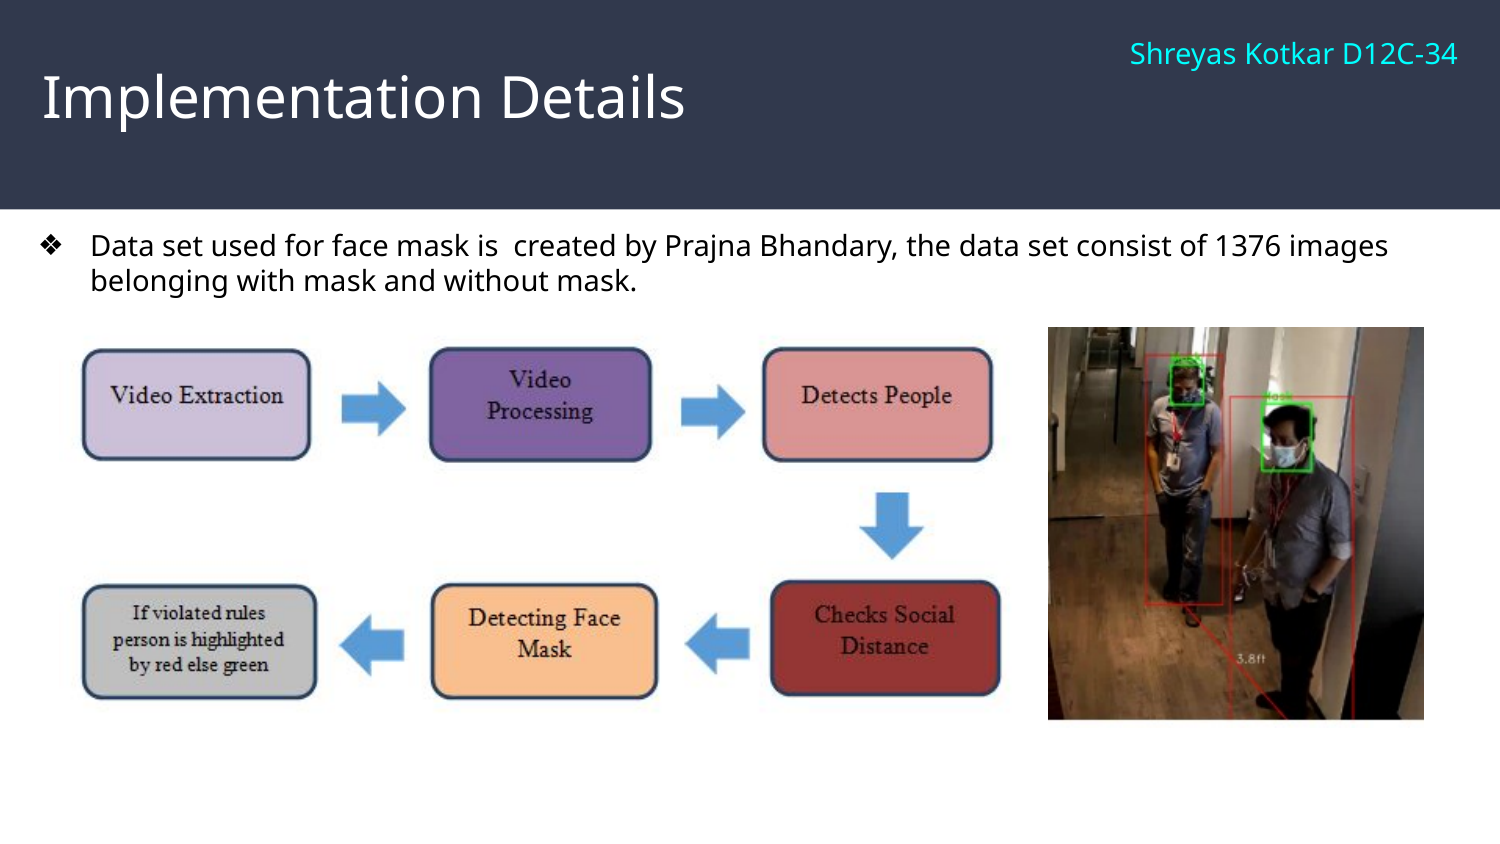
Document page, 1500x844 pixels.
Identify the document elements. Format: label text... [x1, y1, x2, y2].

text_box Data set used for face mask is created by Prajna Bhandary, the data set consist of 1376 images belonging with mask and without mask. [0, 212, 1500, 844]
picture [59, 311, 1425, 745]
text_box Shreyas Kotkar D12C-34 [1114, 20, 1500, 86]
title Implementation Details [26, 45, 1449, 149]
